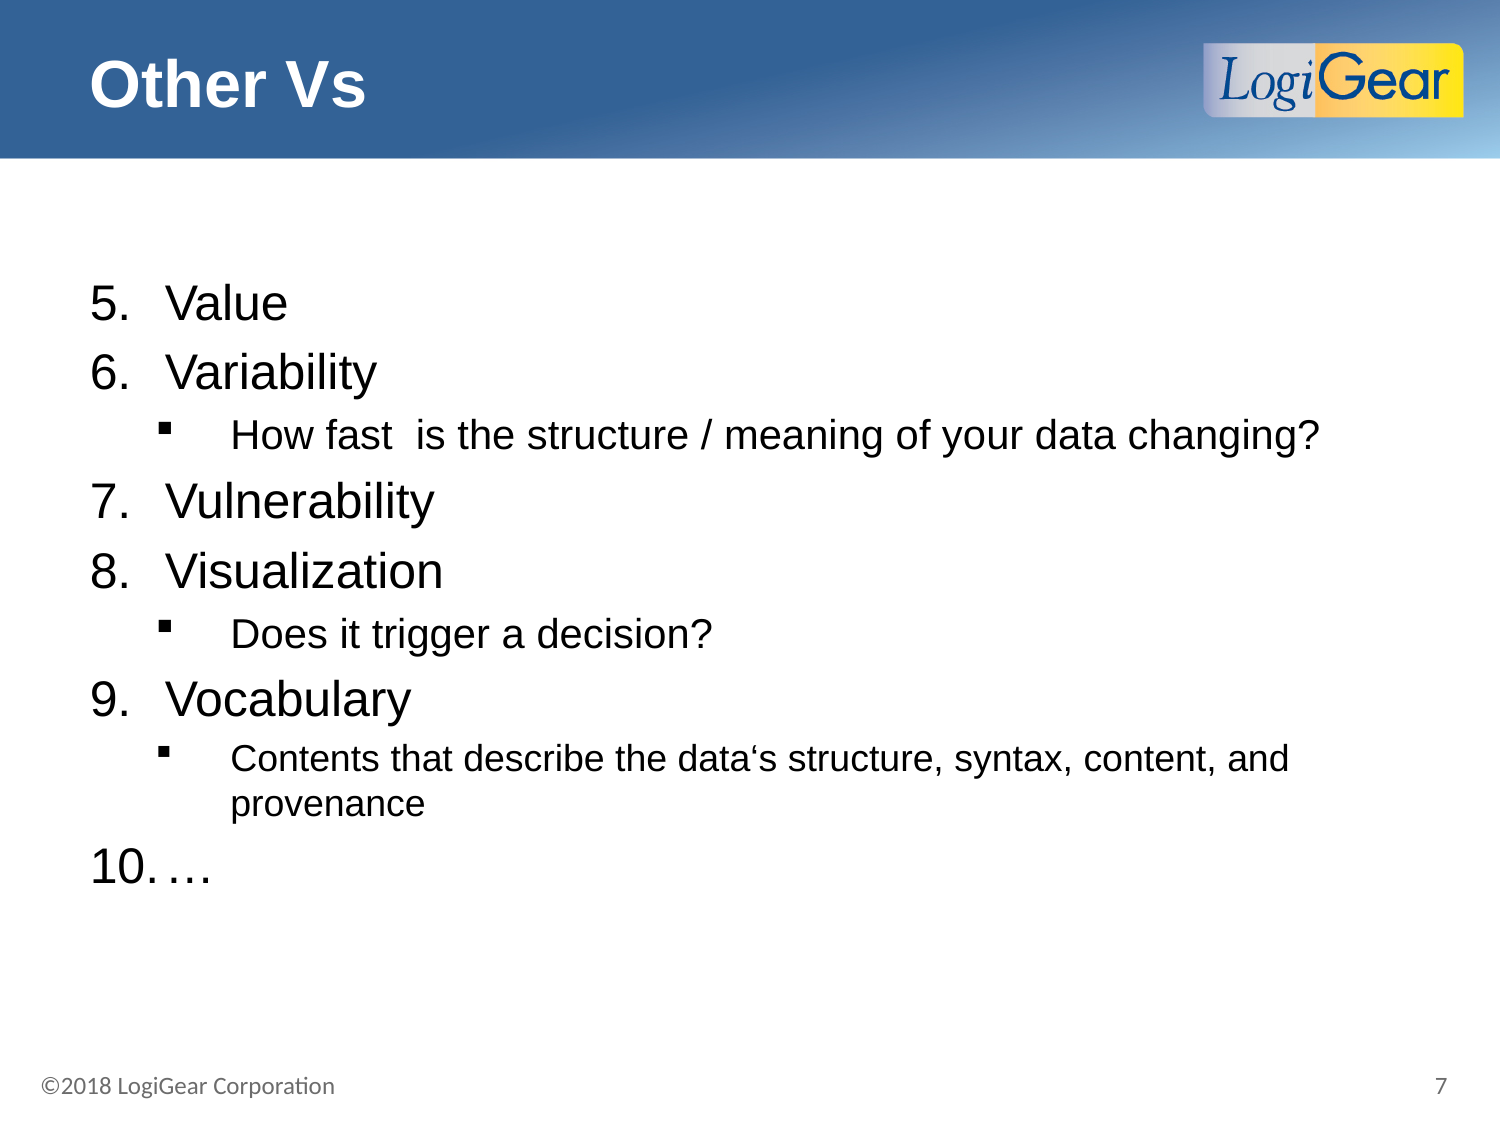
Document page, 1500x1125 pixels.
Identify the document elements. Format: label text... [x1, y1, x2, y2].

picture [0, 0, 1500, 1125]
title Other Vs [75, 24, 1213, 138]
footer ©2018 LogiGear Corporation [25, 1062, 501, 1108]
slide_number 7 [1112, 1062, 1463, 1108]
list Value Variability How fast is the structure / meaning of your data changing? Vulnerability Visualization Does it trigger a decision? Vocabulary Contents that describe the data‘s structure, syntax, content, and provenance … [75, 262, 1425, 1005]
